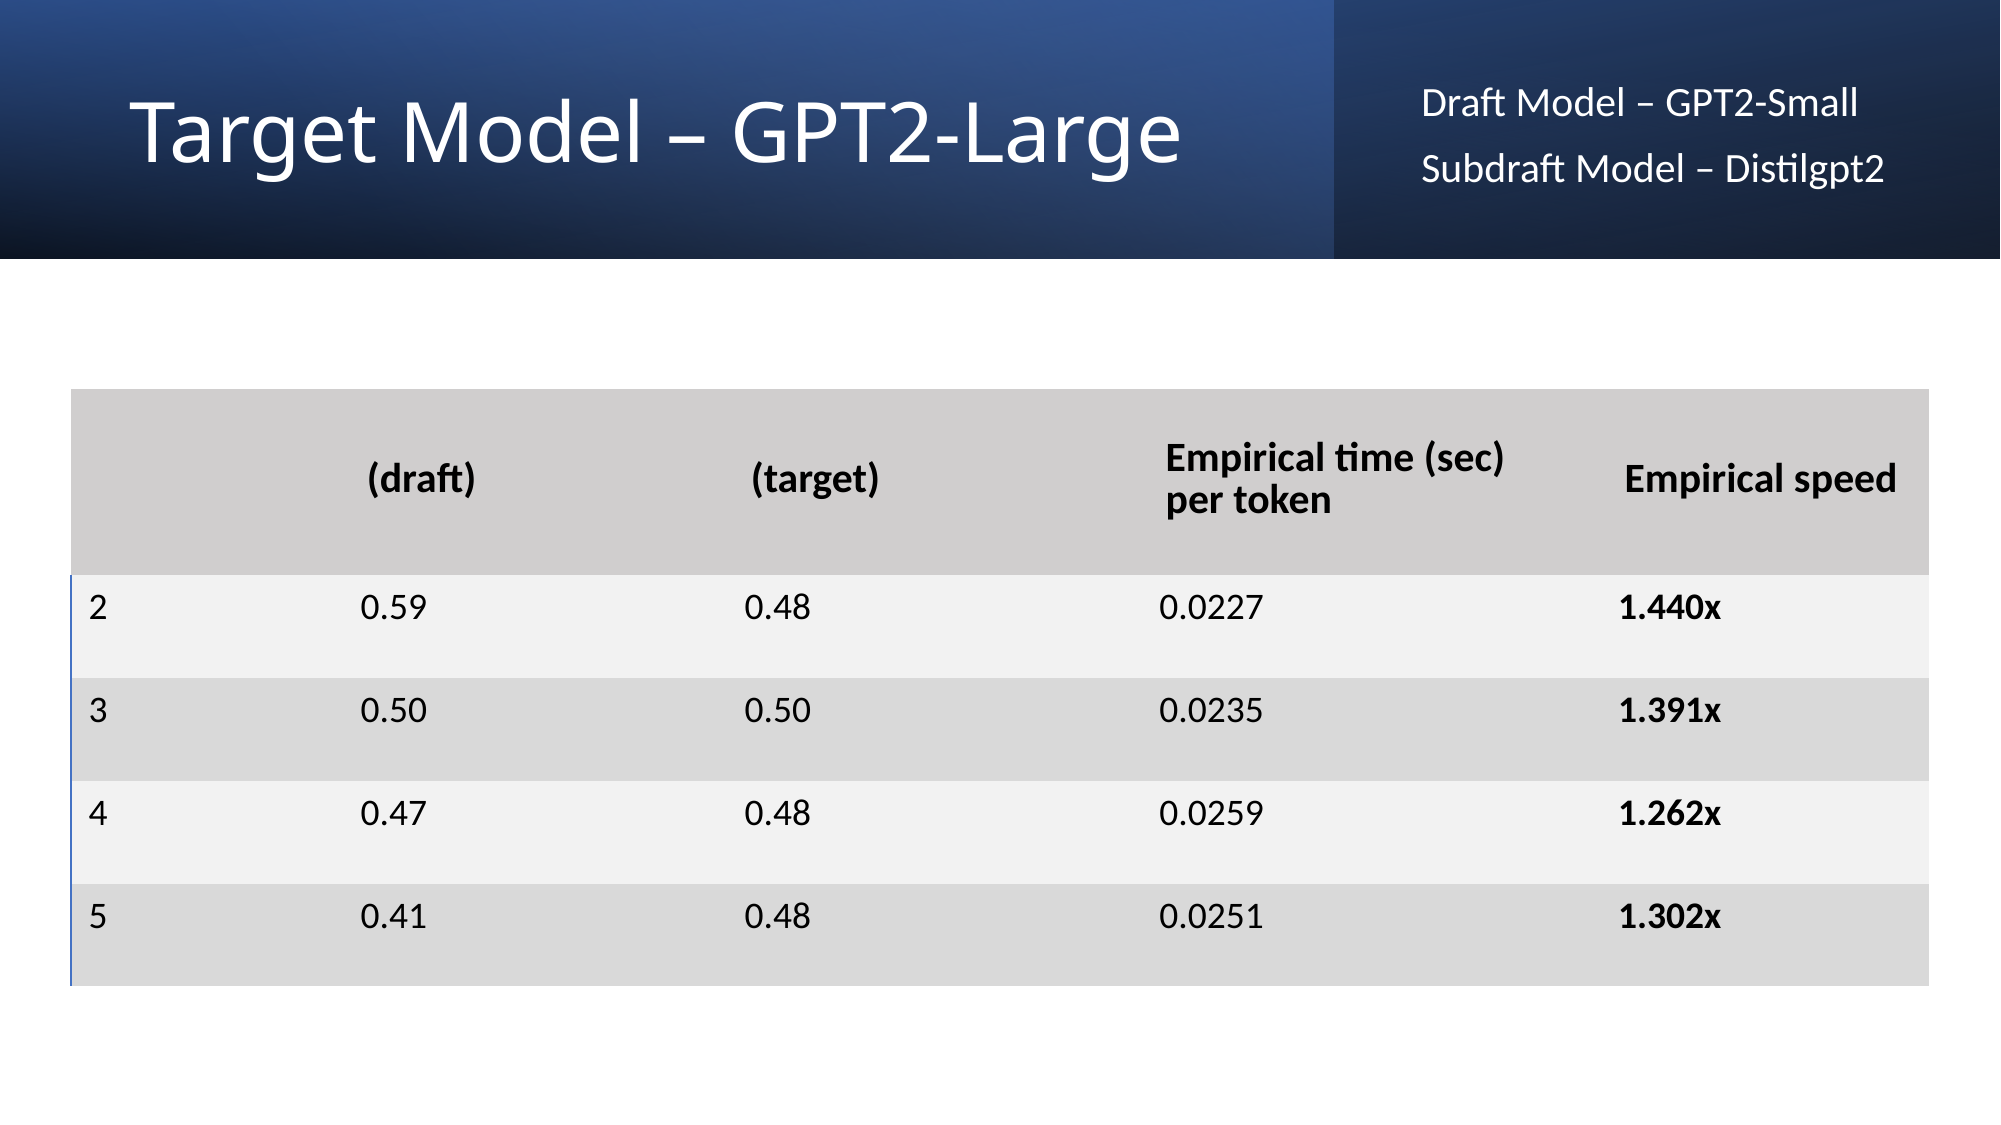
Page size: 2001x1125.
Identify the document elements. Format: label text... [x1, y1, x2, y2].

title Target Model – GPT2-Large [114, 40, 1274, 231]
text_box [0, 0, 2000, 259]
text_box Draft Model – GPT2-Small Subdraft Model – Distilgpt2 [1406, 64, 1937, 208]
text_box [0, 260, 2000, 1125]
